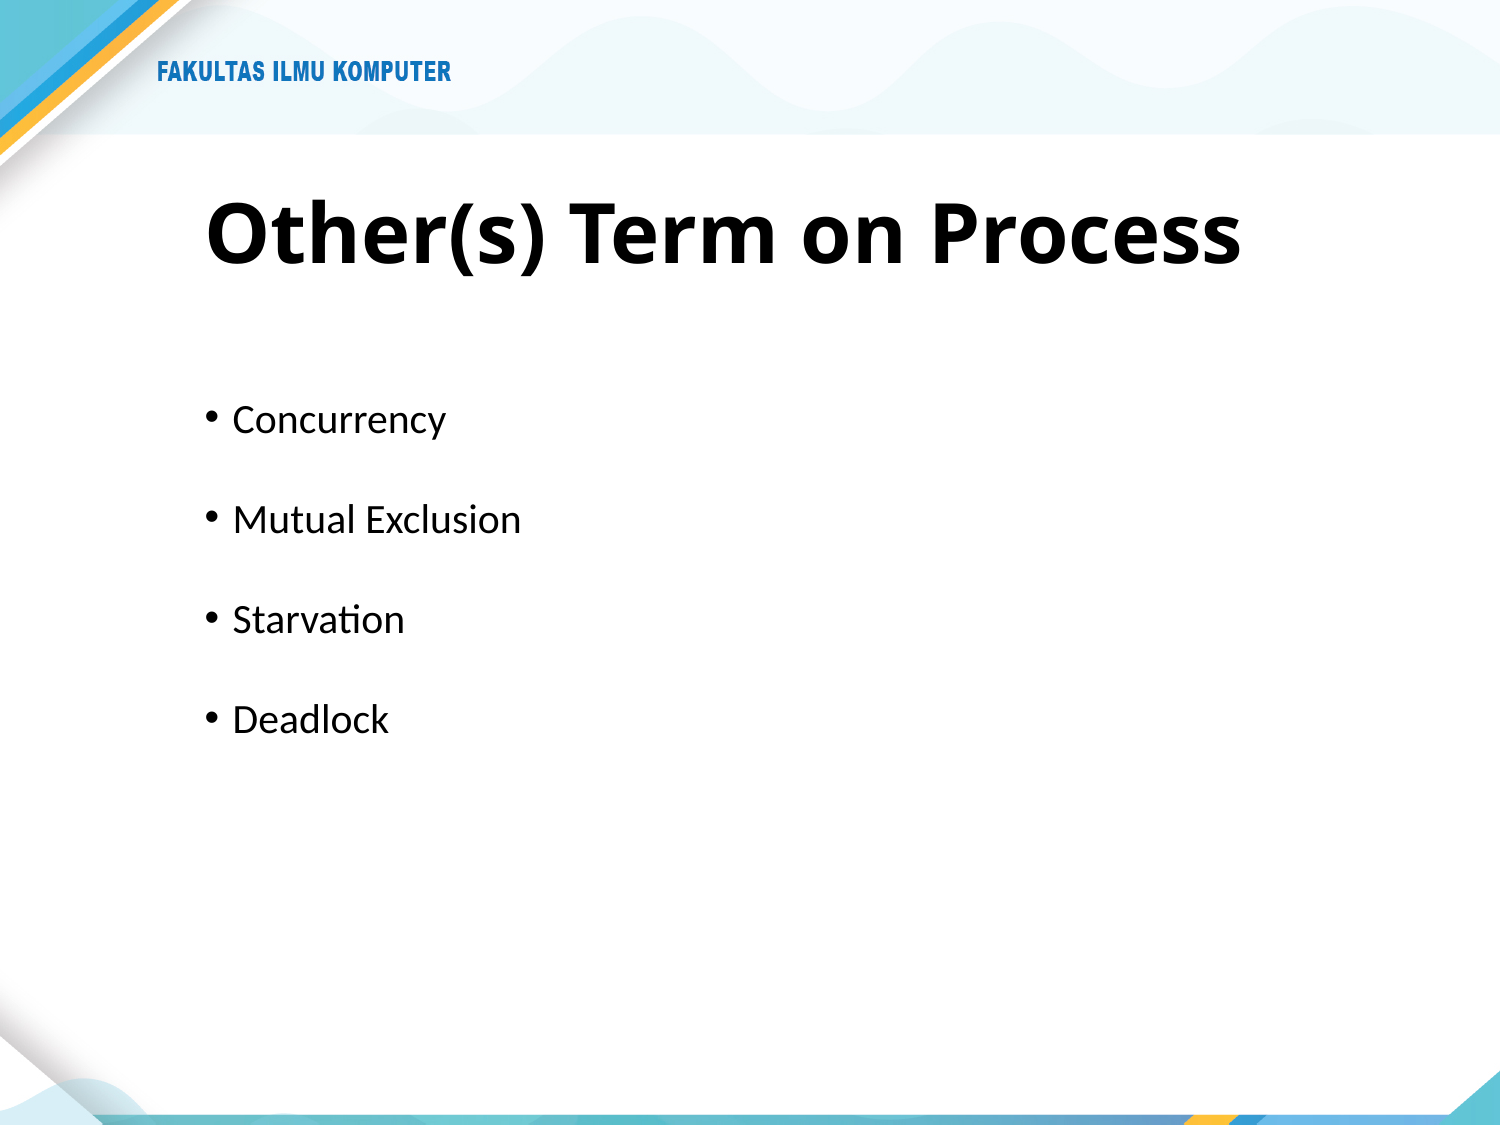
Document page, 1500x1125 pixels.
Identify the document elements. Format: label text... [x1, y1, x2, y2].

title Other(s) Term on Process [189, 170, 1389, 303]
picture [0, 0, 1500, 1125]
list Concurrency Mutual Exclusion Starvation Deadlock [189, 333, 1389, 822]
